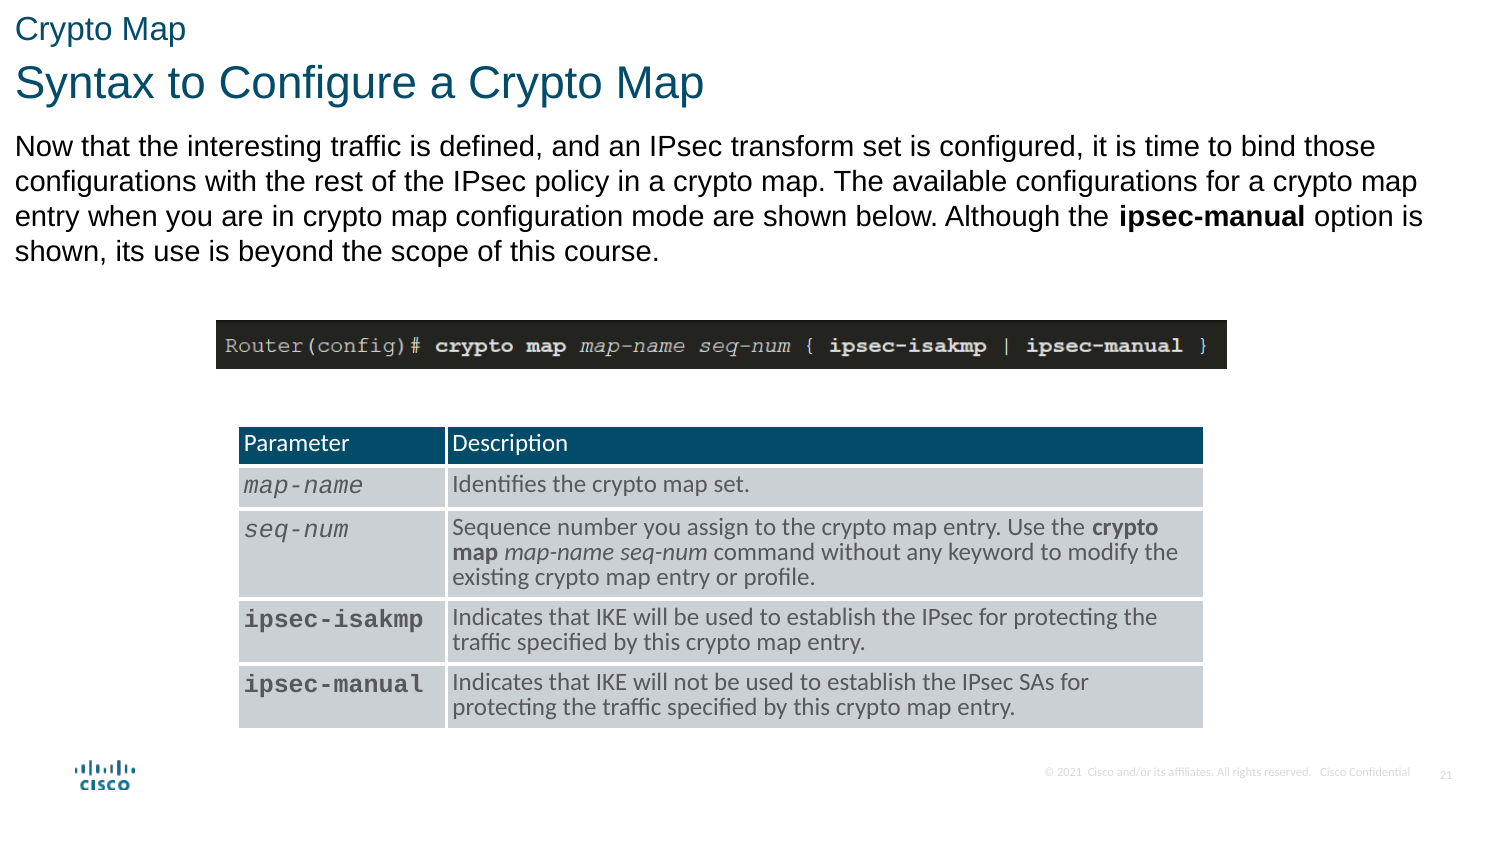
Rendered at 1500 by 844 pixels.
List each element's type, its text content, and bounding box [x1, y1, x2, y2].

table_cell Indicates that IKE will be used to establish the IPsec for protecting the traffic specified by this crypto map entry. [448, 601, 1203, 662]
picture [75, 759, 135, 790]
table_cell Indicates that IKE will not be used to establish the IPsec SAs for protecting the traffic specified by this crypto map entry. [448, 666, 1203, 728]
table_header Description [448, 427, 1203, 464]
text_box Now that the interesting traffic is defined, and an IPsec transform set is configured, it is time to bind those configurations with the rest of the IPsec policy in a crypto map. The available configurations for a crypto map entry when you are in crypto map configuration mode are shown below. Although the ipsec-manual option is shown, its use is beyond the scope of this course. [0, 119, 1443, 310]
table_cell map-name [239, 468, 445, 507]
list Syntax to Configure a Crypto Map [0, 45, 1500, 195]
picture [215, 320, 1227, 369]
table_cell ipsec-isakmp [239, 601, 445, 662]
table_cell seq-num [239, 511, 445, 597]
slide_number <number> [1425, 759, 1500, 797]
table_cell ipsec-manual [239, 666, 445, 728]
table_header Parameter [239, 427, 445, 464]
list Crypto Map [0, 0, 1500, 45]
table_cell Identifies the crypto map set. [448, 468, 1203, 507]
table_cell Sequence number you assign to the crypto map entry. Use the crypto map map-name seq-num command without any keyword to modify the existing crypto map entry or profile. [448, 511, 1203, 597]
